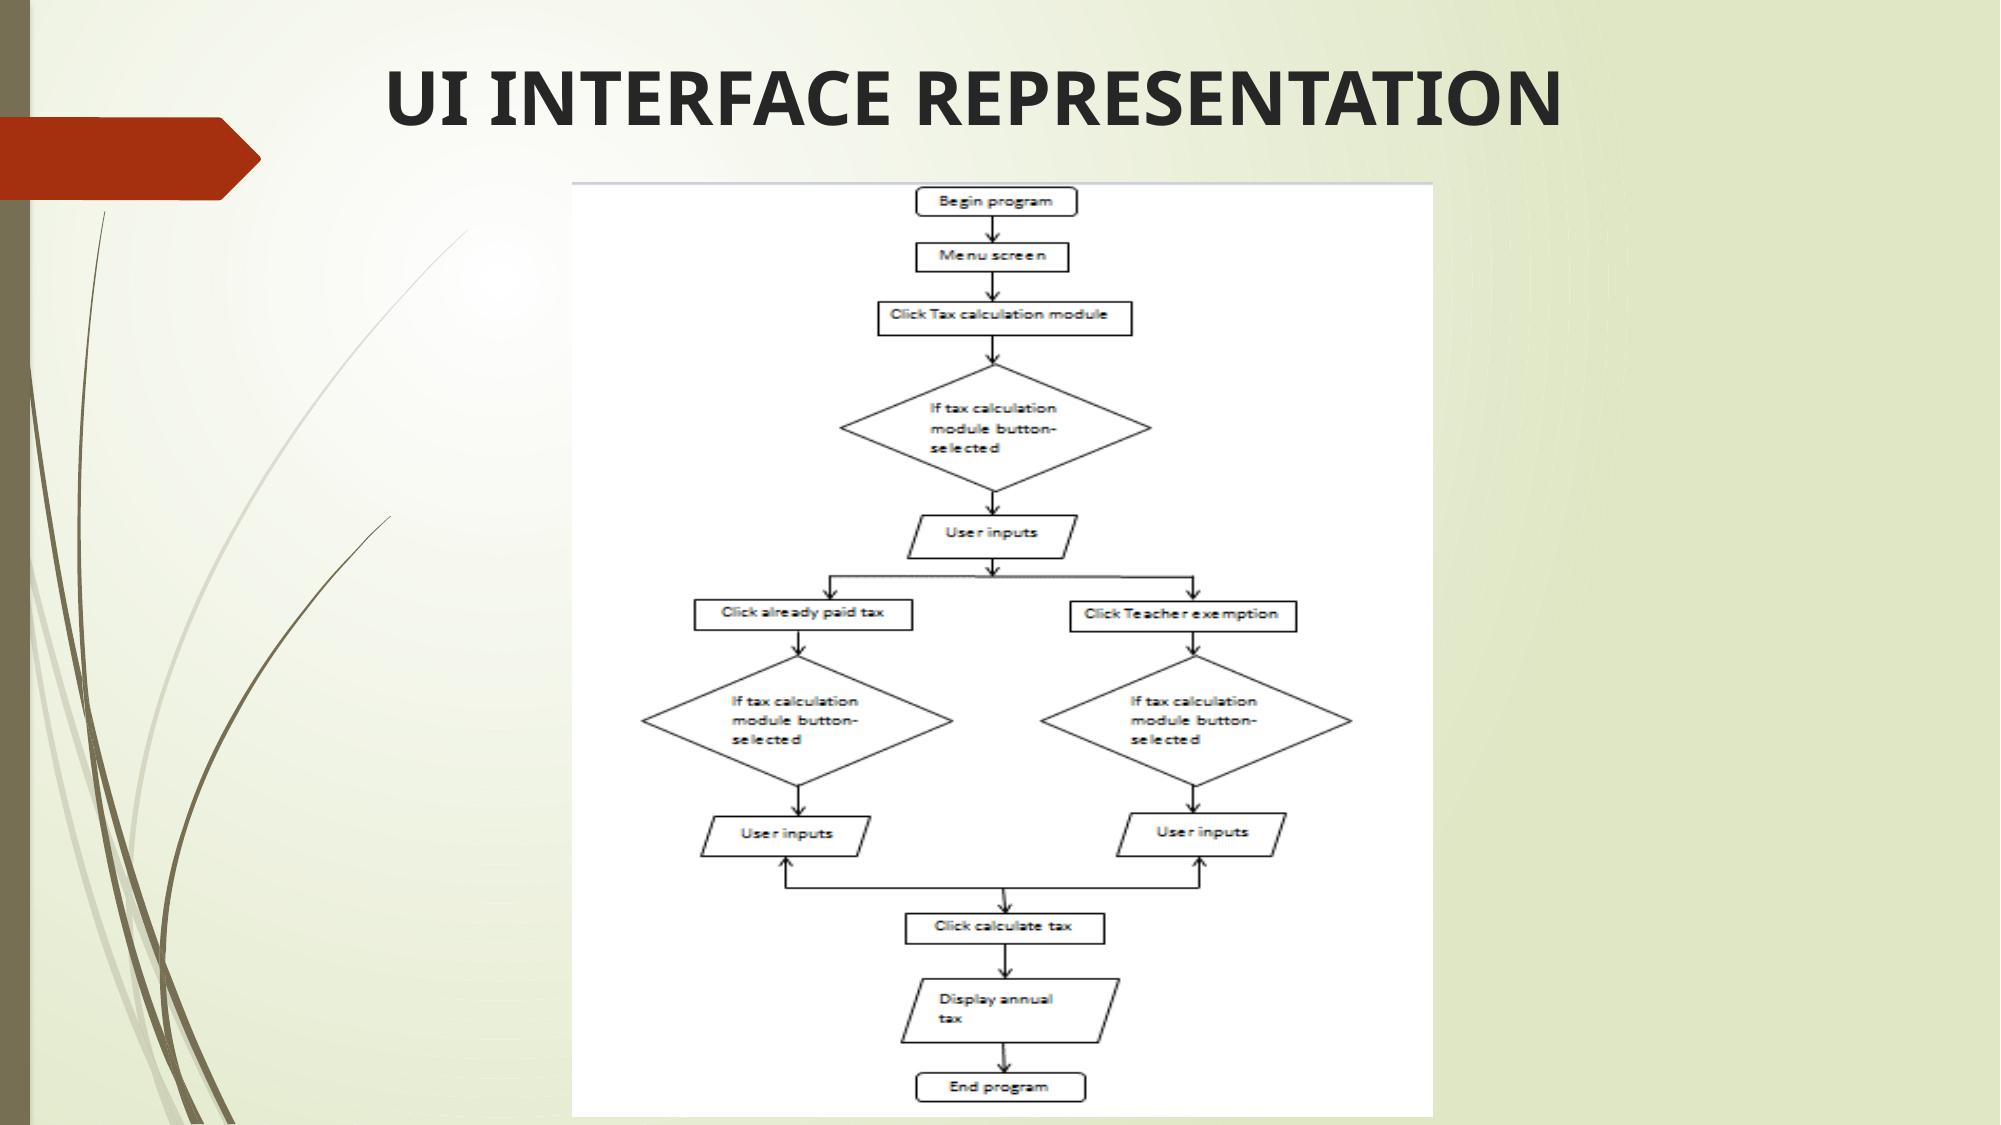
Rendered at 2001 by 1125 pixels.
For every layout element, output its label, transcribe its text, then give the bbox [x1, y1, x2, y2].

title UI INTERFACE REPRESENTATION [368, 42, 1831, 253]
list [572, 181, 1433, 1118]
